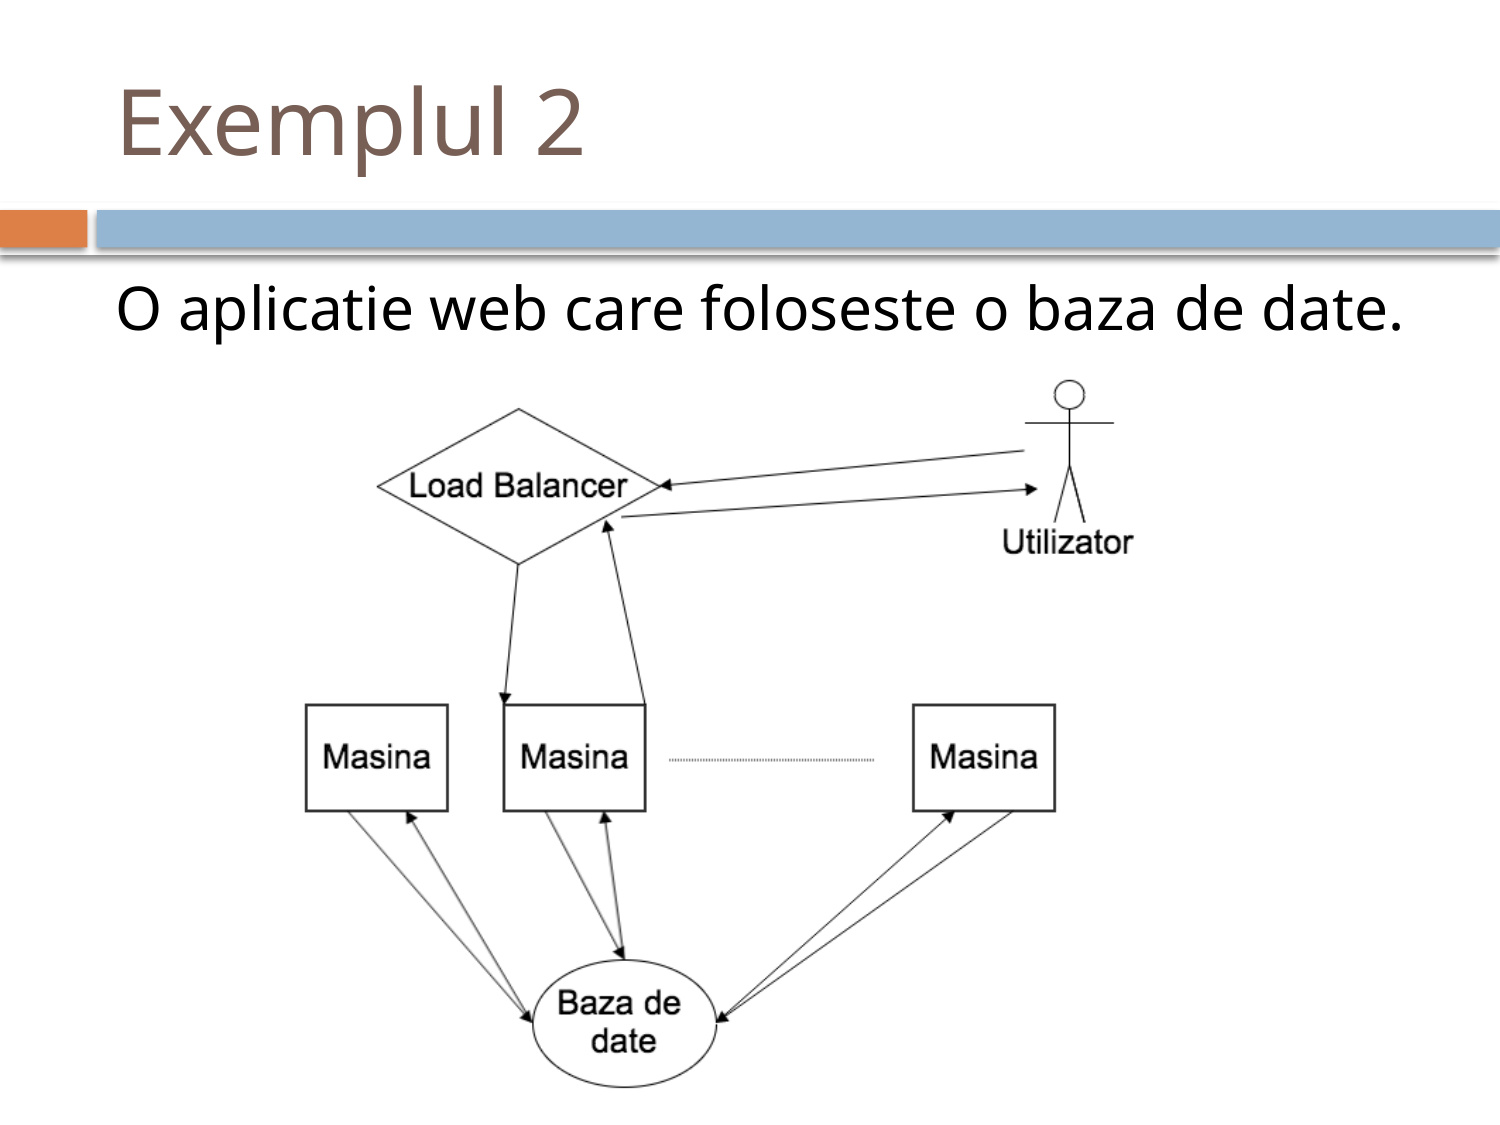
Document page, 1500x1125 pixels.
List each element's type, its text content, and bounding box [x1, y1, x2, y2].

picture [250, 366, 1166, 1115]
title Exemplul 2 [100, 37, 1438, 200]
list O aplicatie web care foloseste o baza de date. [100, 262, 1438, 1000]
